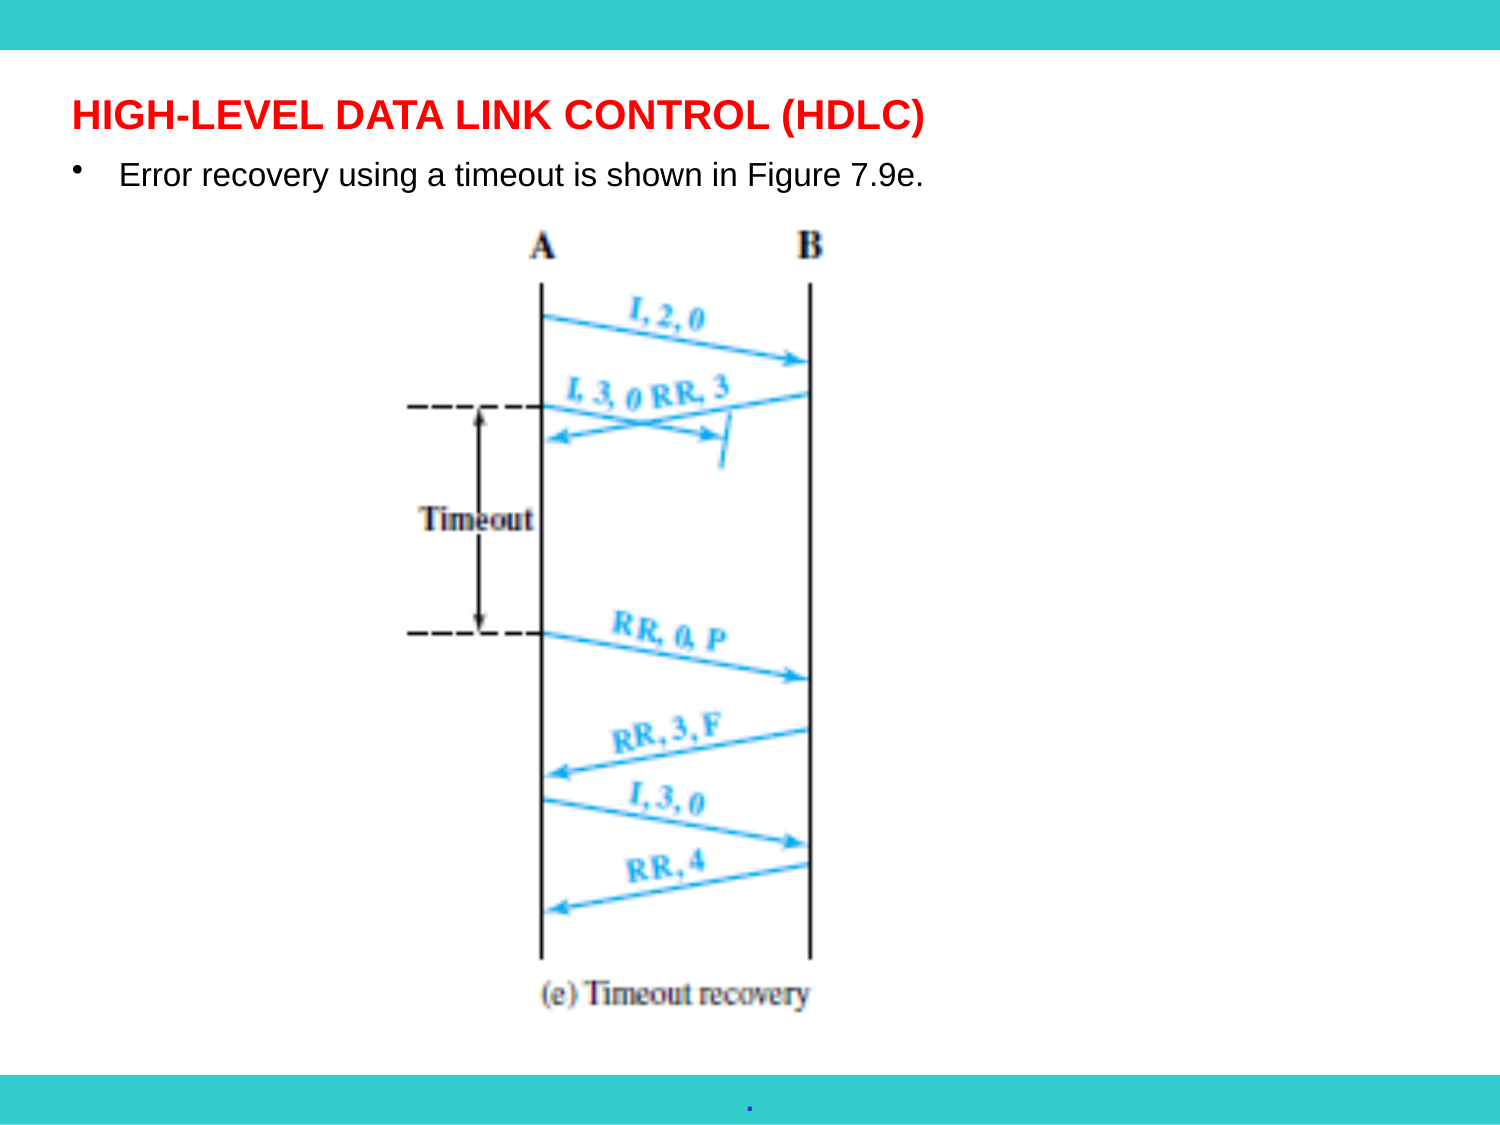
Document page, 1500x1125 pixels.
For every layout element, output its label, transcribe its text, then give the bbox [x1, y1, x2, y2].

picture [398, 211, 884, 1048]
text_box Error recovery using a timeout is shown in Figure 7.9e. [57, 146, 1110, 201]
text_box HIGH-LEVEL DATA LINK CONTROL (HDLC) [56, 80, 1072, 146]
text_box [0, 0, 1500, 50]
text_box . [0, 1074, 1500, 1125]
